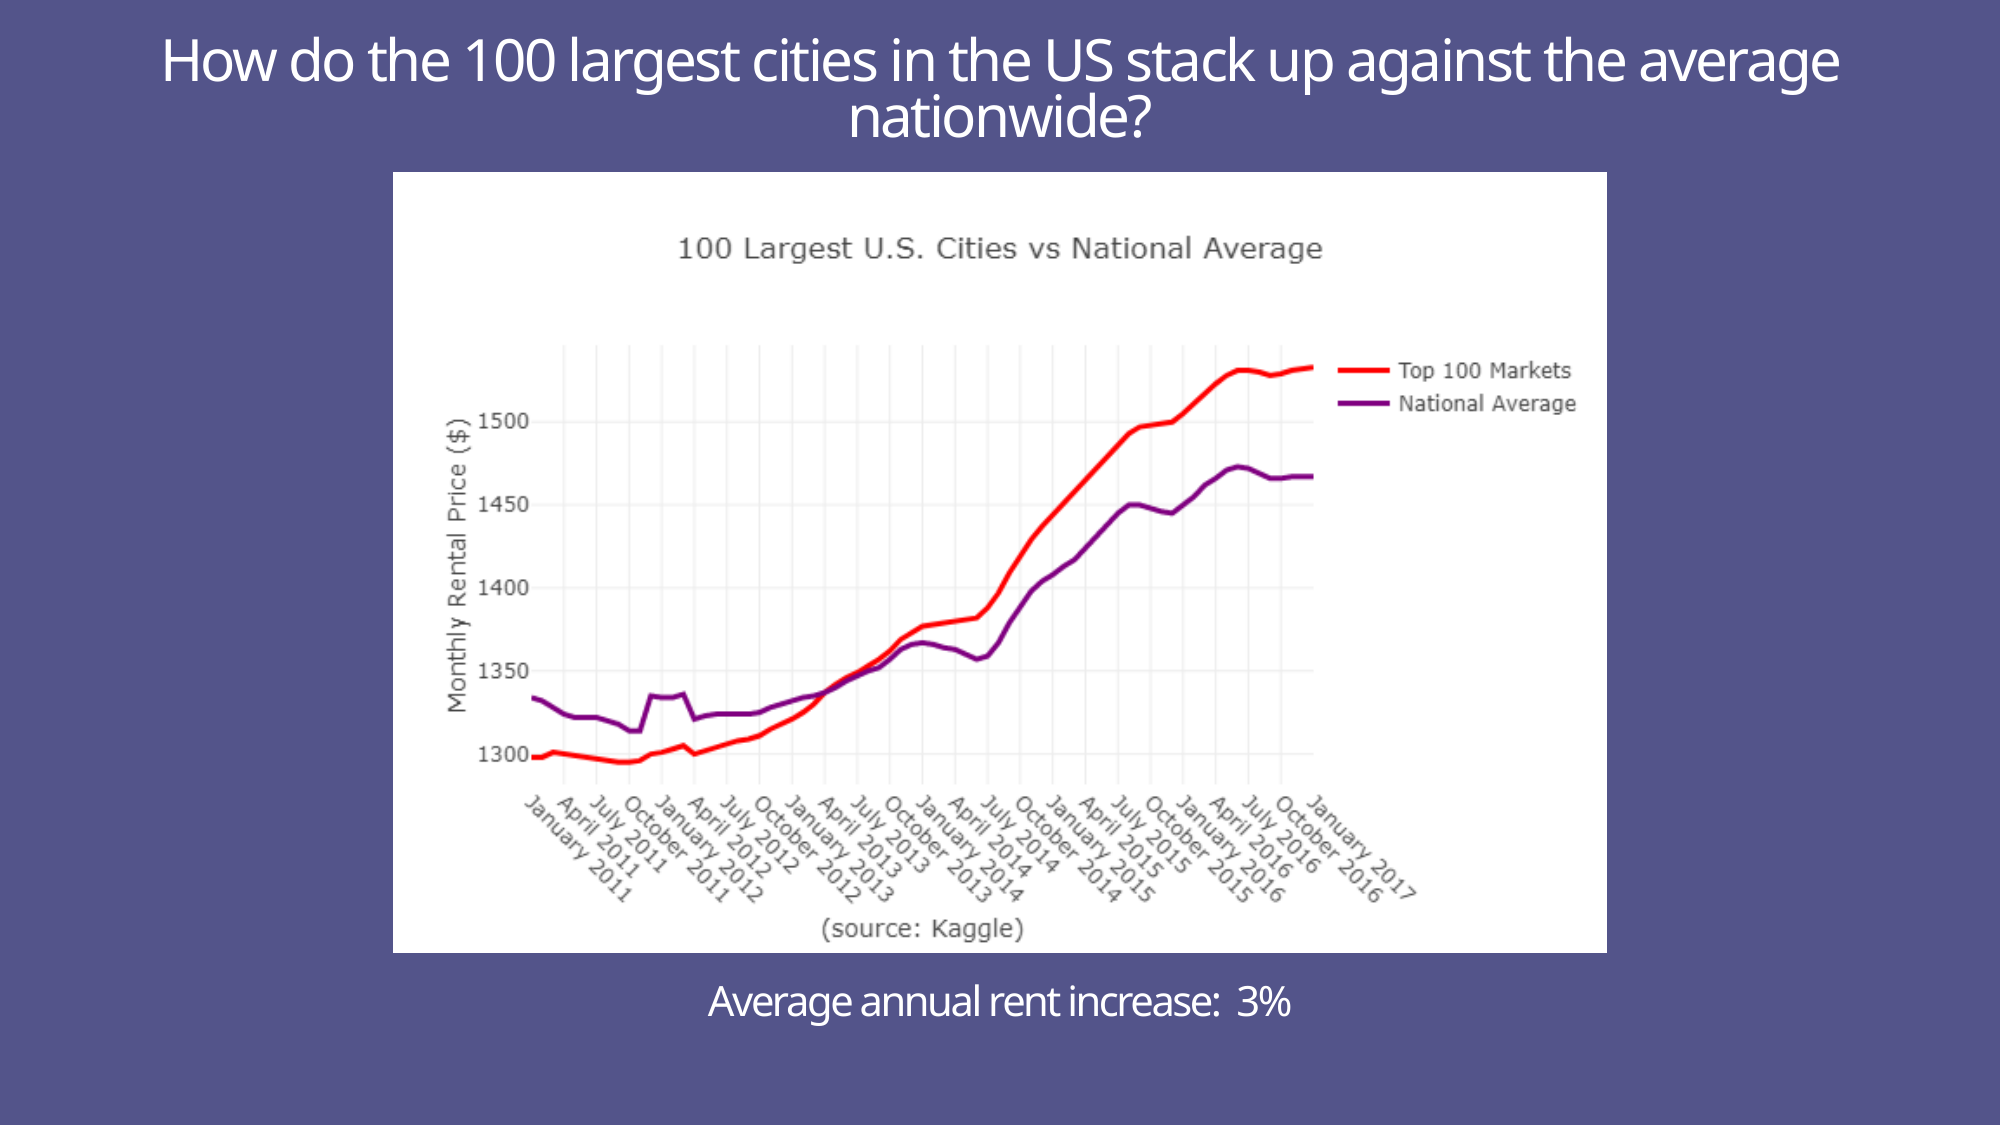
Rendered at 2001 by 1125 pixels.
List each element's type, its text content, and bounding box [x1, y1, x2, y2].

title How do the 100 largest cities in the US stack up against the average nationwide? [121, 57, 1879, 156]
text_box Average annual rent increase: 3% [121, 933, 1879, 1032]
picture [393, 172, 1607, 953]
